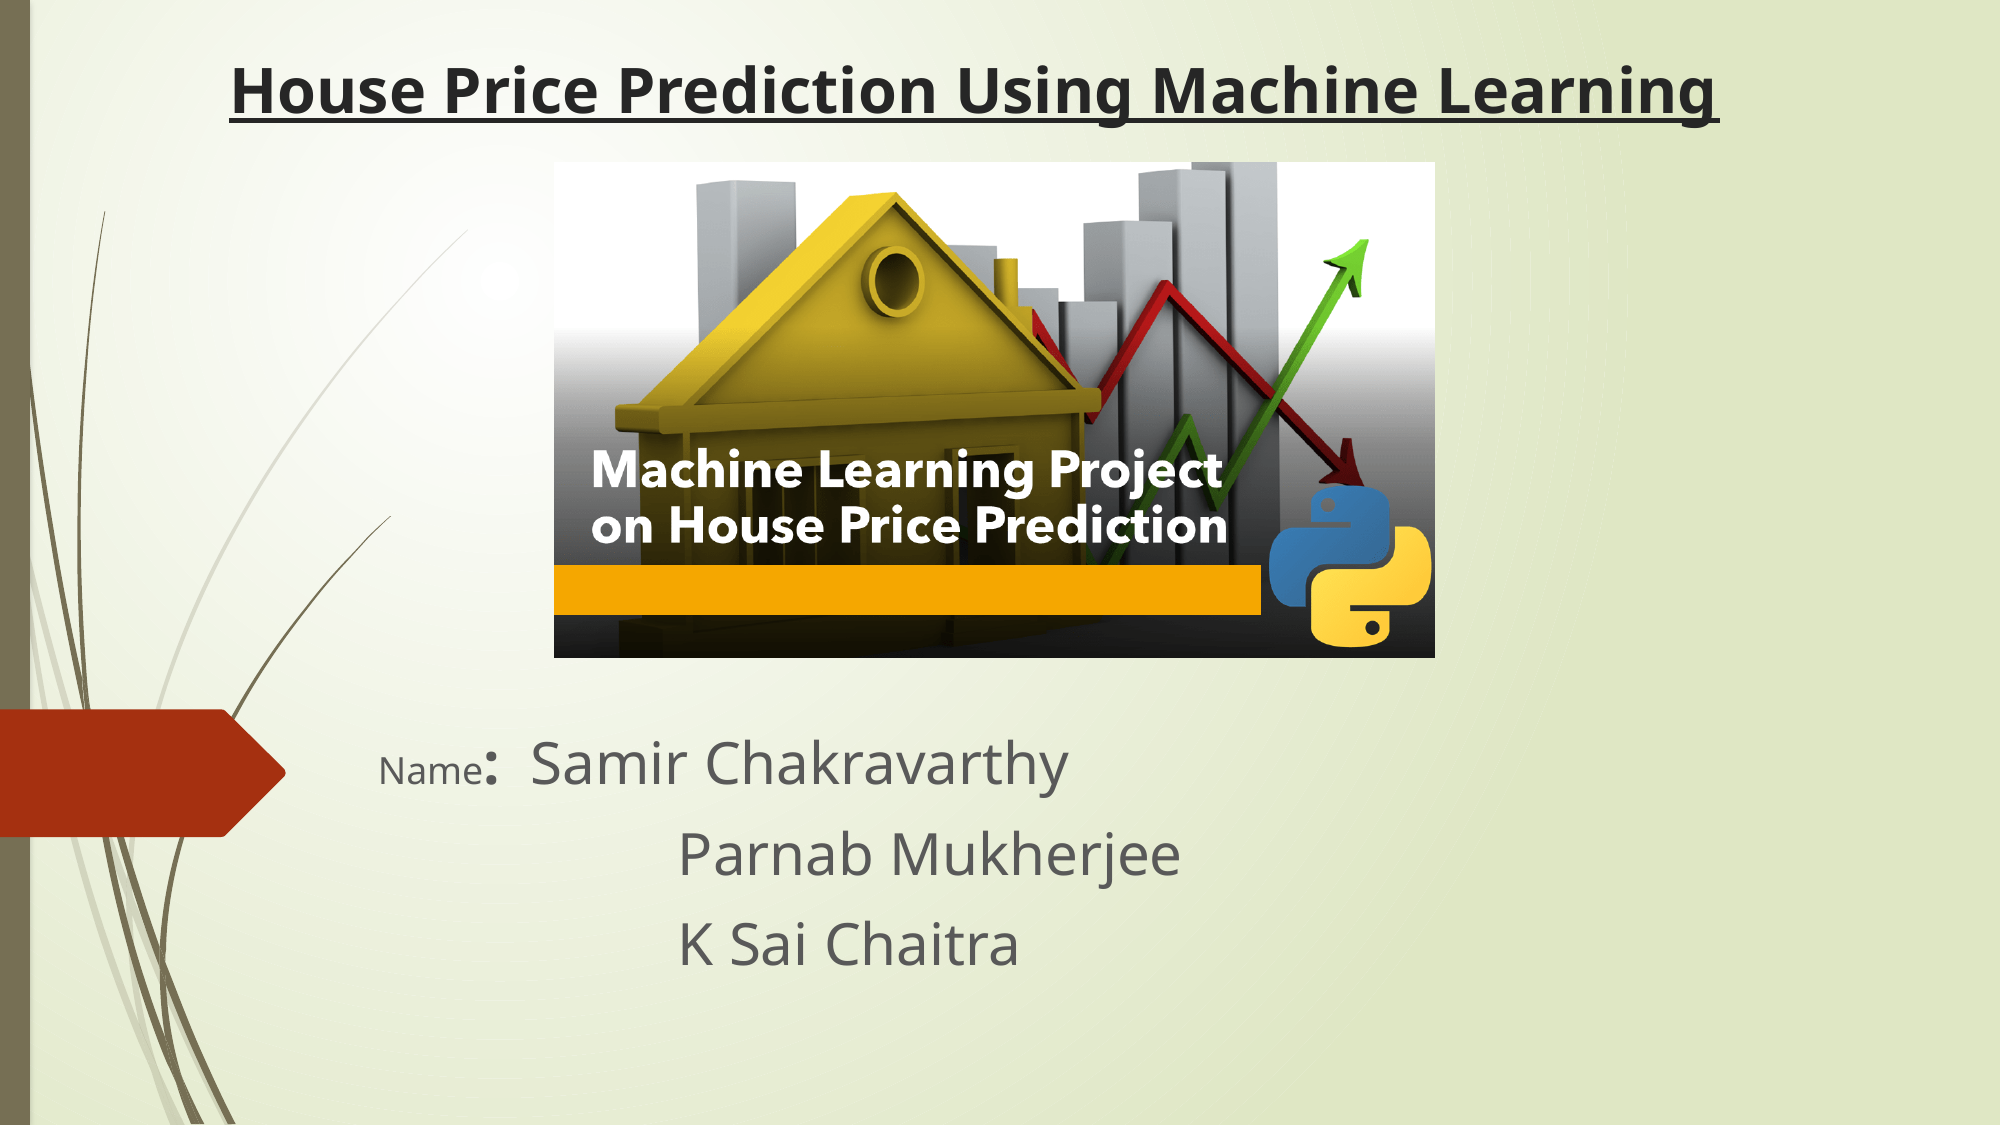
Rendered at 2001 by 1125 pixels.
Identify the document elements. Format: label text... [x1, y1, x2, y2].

picture [554, 162, 1436, 659]
title House Price Prediction Using Machine Learning [75, 40, 1874, 251]
subtitle Name: Samir Chakravarthy Parnab Mukherjee K Sai Chaitra [362, 718, 1826, 1016]
